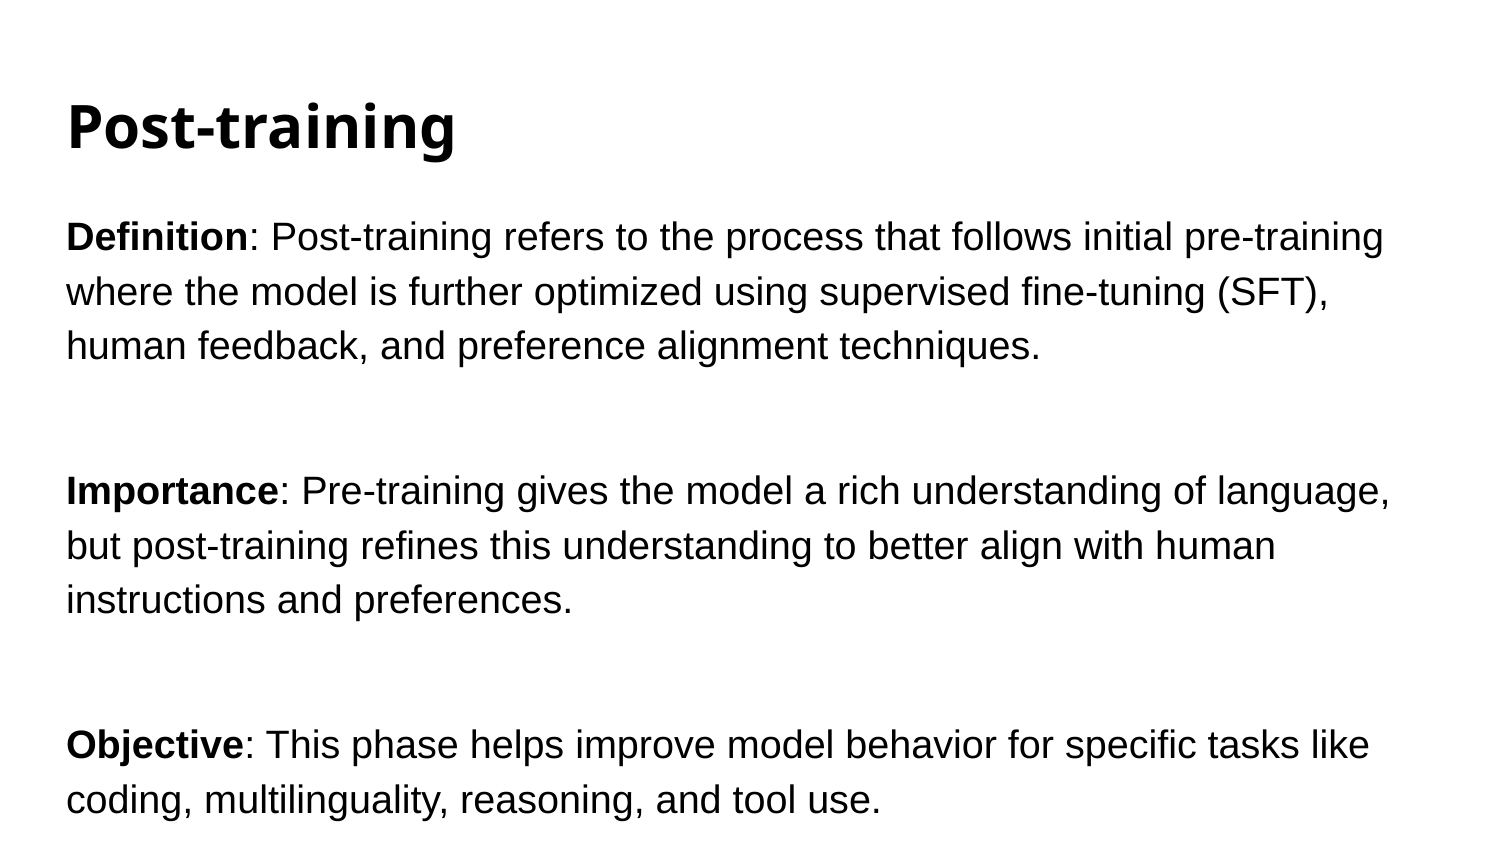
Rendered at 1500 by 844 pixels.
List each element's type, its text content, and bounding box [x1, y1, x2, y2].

list Definition: Post-training refers to the process that follows initial pre-training where the model is further optimized using supervised fine-tuning (SFT), human feedback, and preference alignment techniques. Importance: Pre-training gives the model a rich understanding of language, but post-training refines this understanding to better align with human instructions and preferences. Objective: This phase helps improve model behavior for specific tasks like coding, multilinguality, reasoning, and tool use. [51, 189, 1449, 844]
title Post-training [51, 72, 1449, 176]
